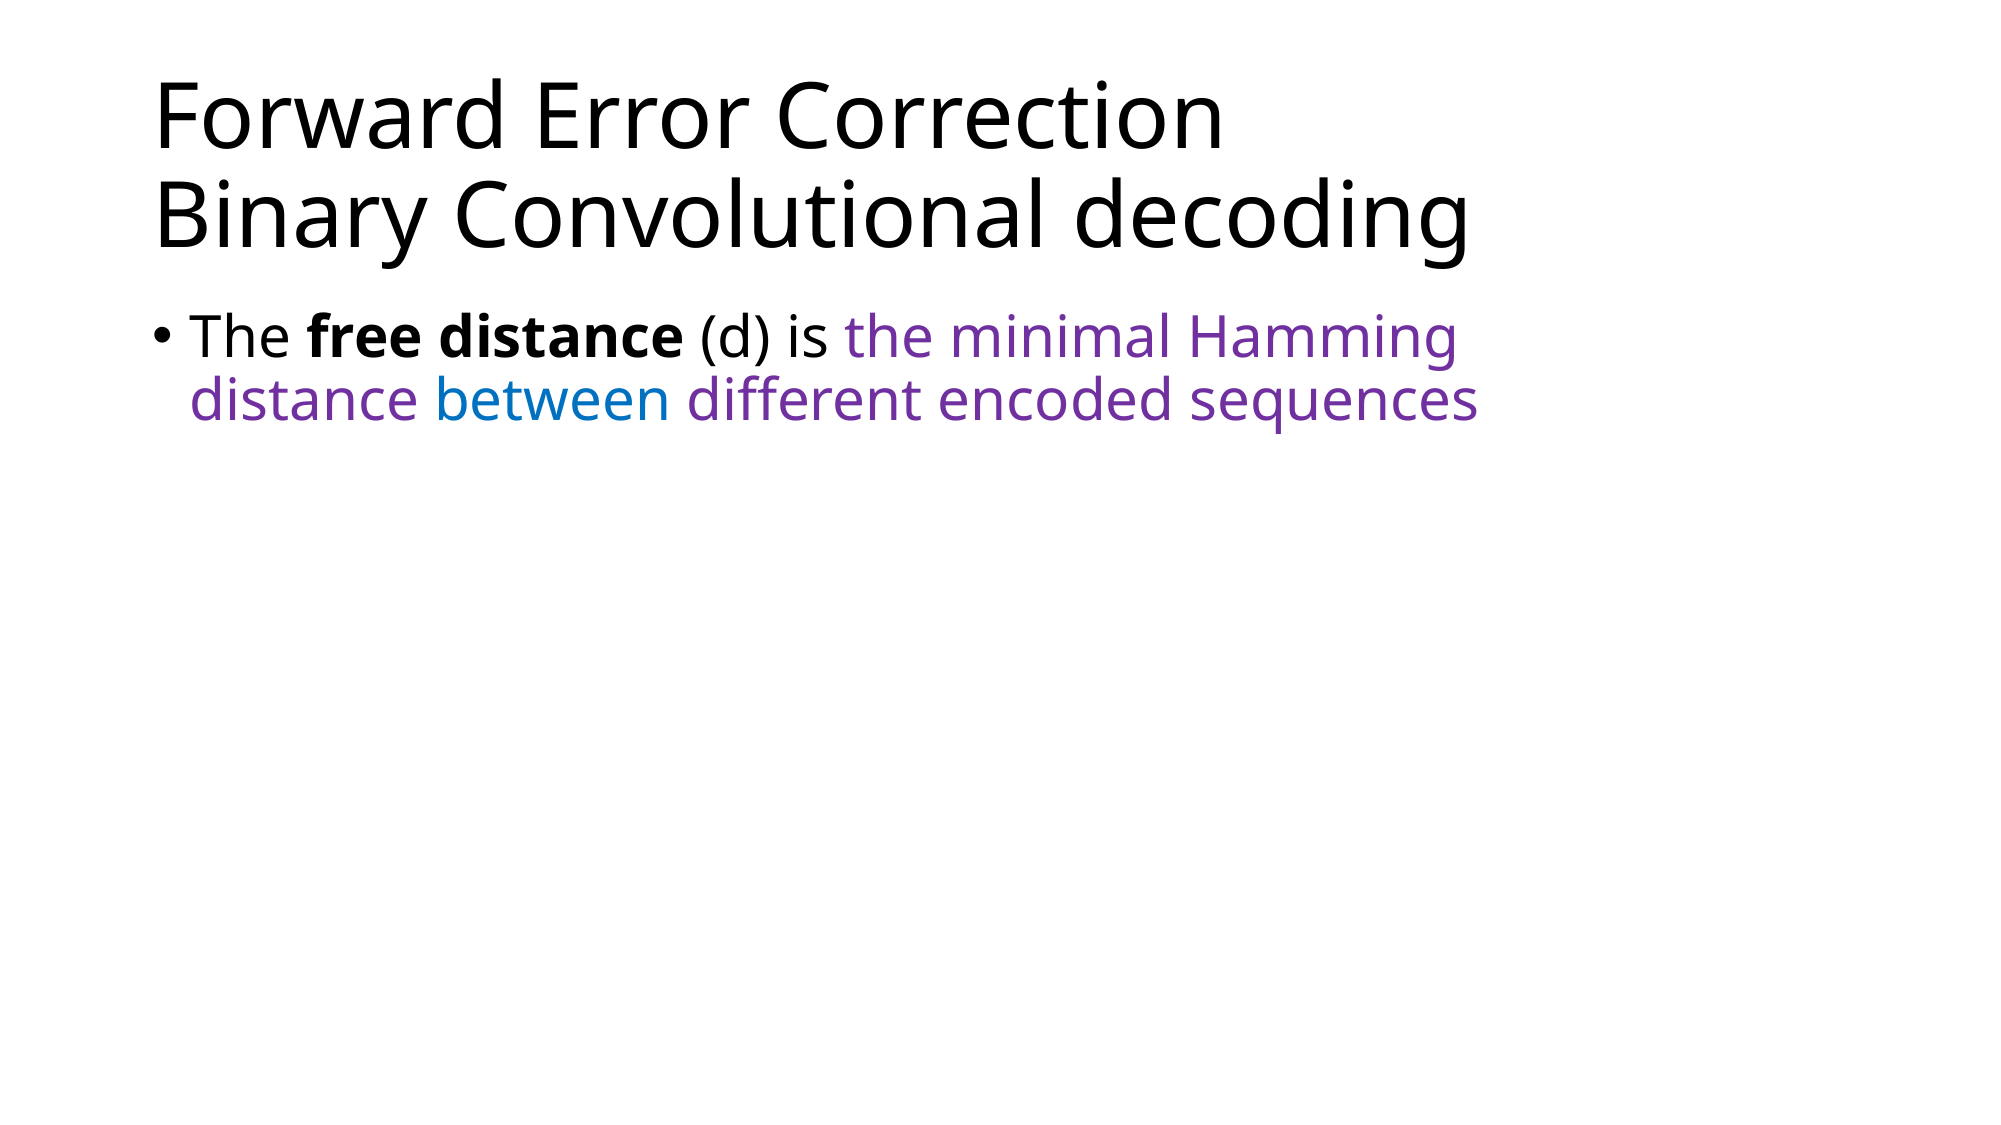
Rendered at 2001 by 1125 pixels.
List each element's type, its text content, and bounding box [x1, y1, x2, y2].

list The free distance (d) is the minimal Hamming distance between different encoded sequences [137, 299, 1863, 1014]
title Forward Error Correction Binary Convolutional decoding [137, 59, 1863, 278]
